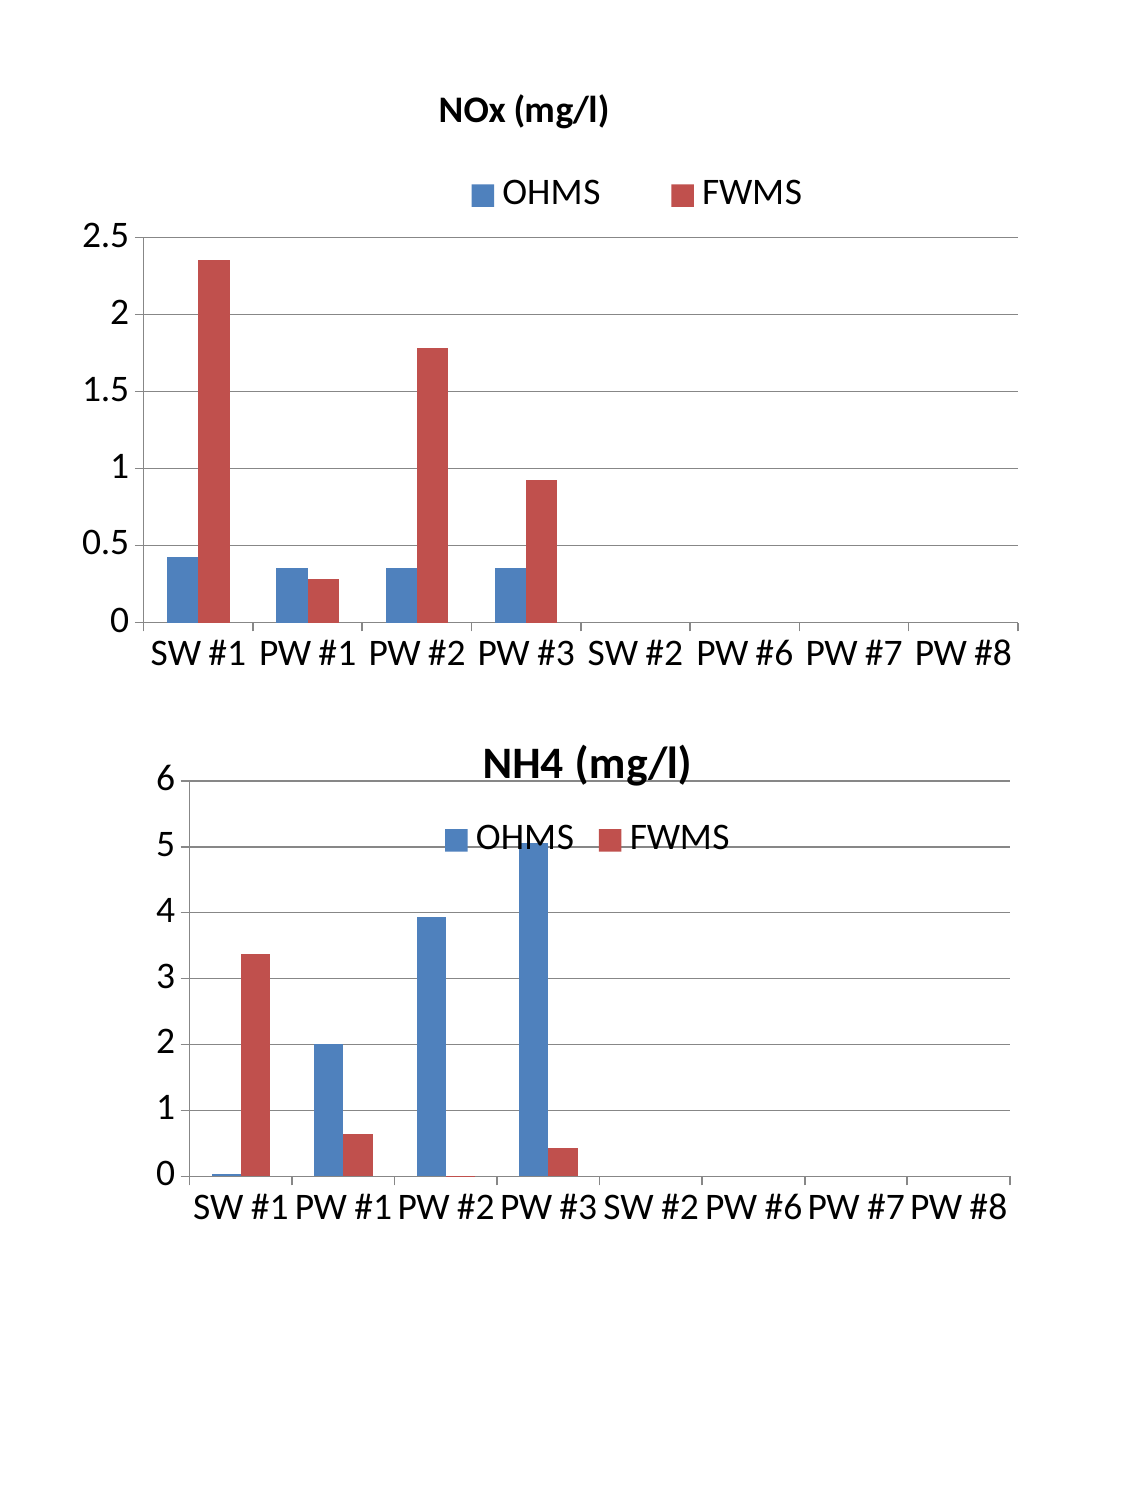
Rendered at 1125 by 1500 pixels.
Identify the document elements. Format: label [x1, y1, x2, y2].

chart [62, 62, 1038, 688]
chart [137, 712, 1038, 1238]
